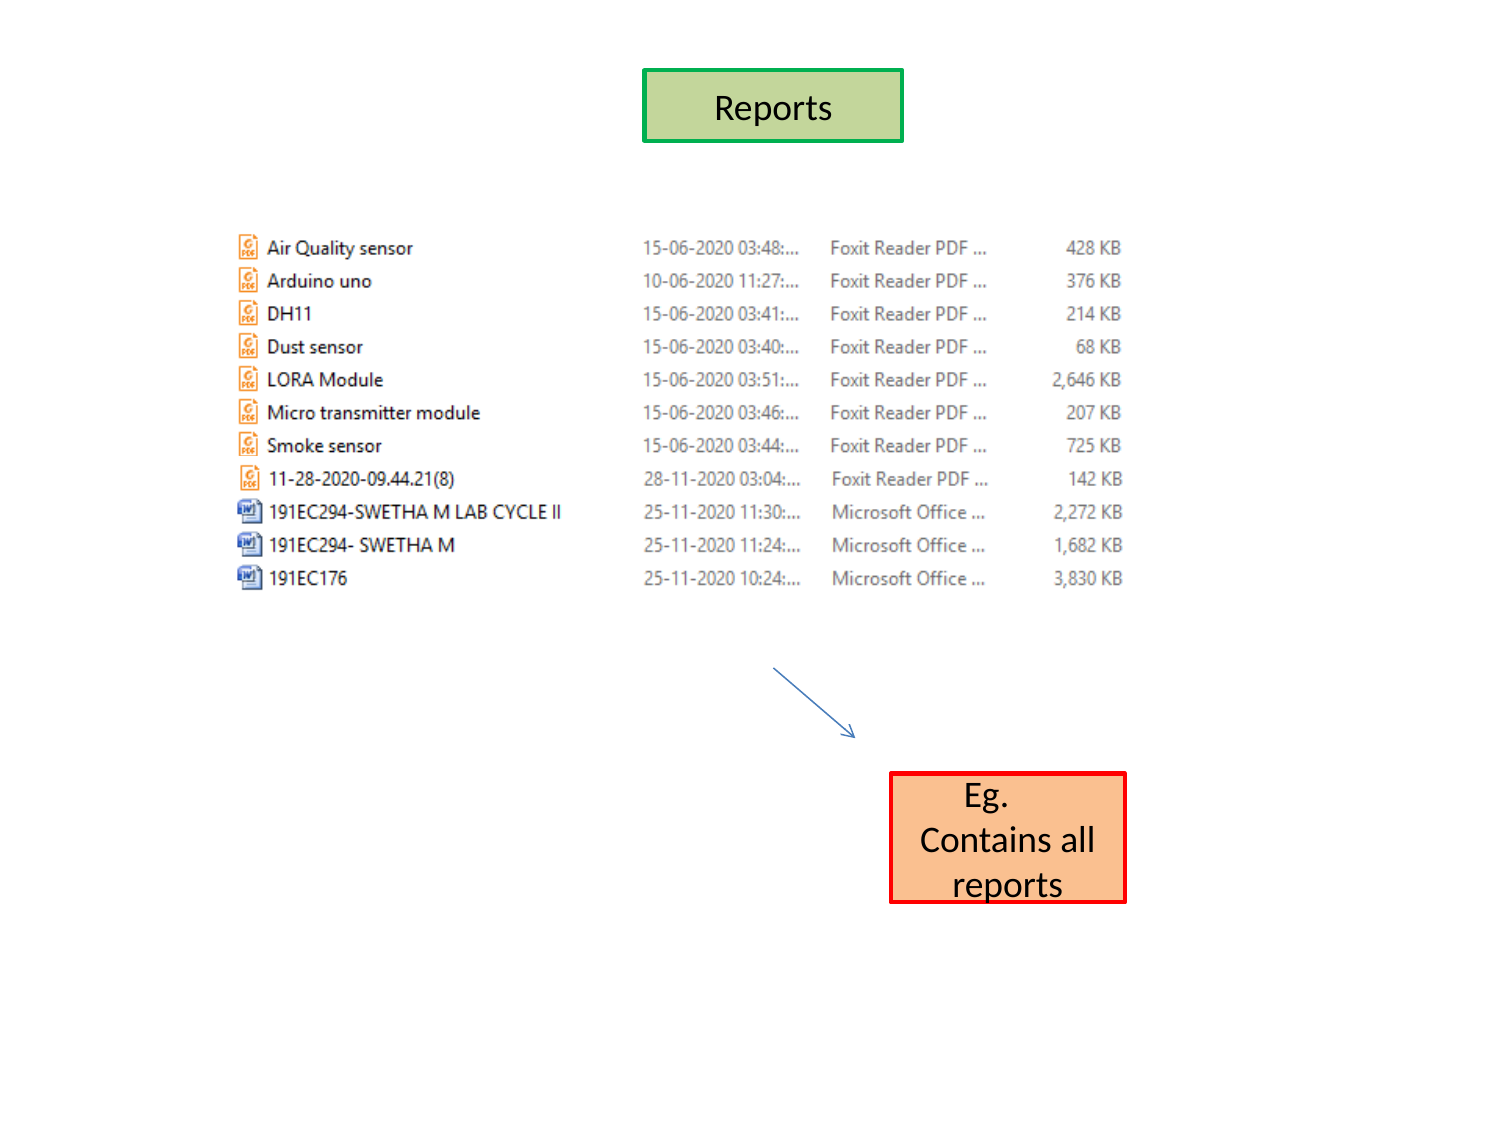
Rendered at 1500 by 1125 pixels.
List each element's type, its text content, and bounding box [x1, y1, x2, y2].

text_box Reports [642, 68, 904, 143]
picture [222, 222, 1231, 598]
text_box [773, 667, 856, 739]
text_box Eg. Contains all reports [889, 771, 1127, 904]
